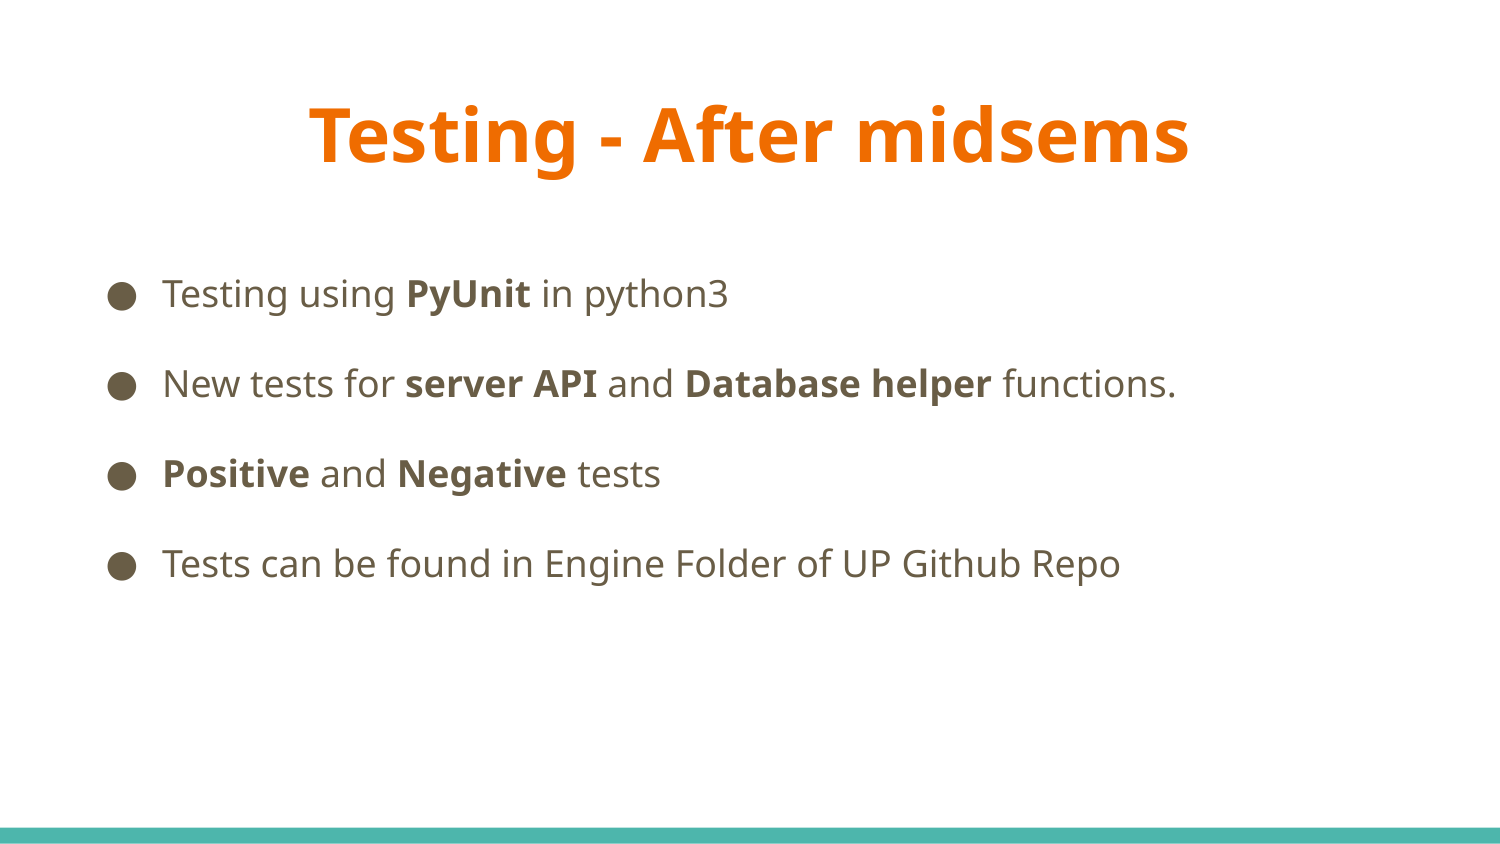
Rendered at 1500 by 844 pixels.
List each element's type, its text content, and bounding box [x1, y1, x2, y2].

title Testing - After midsems [51, 72, 1449, 189]
list Testing using PyUnit in python3 New tests for server API and Database helper functions. Positive and Negative tests Tests can be found in Engine Folder of UP Github Repo [71, 209, 1470, 752]
